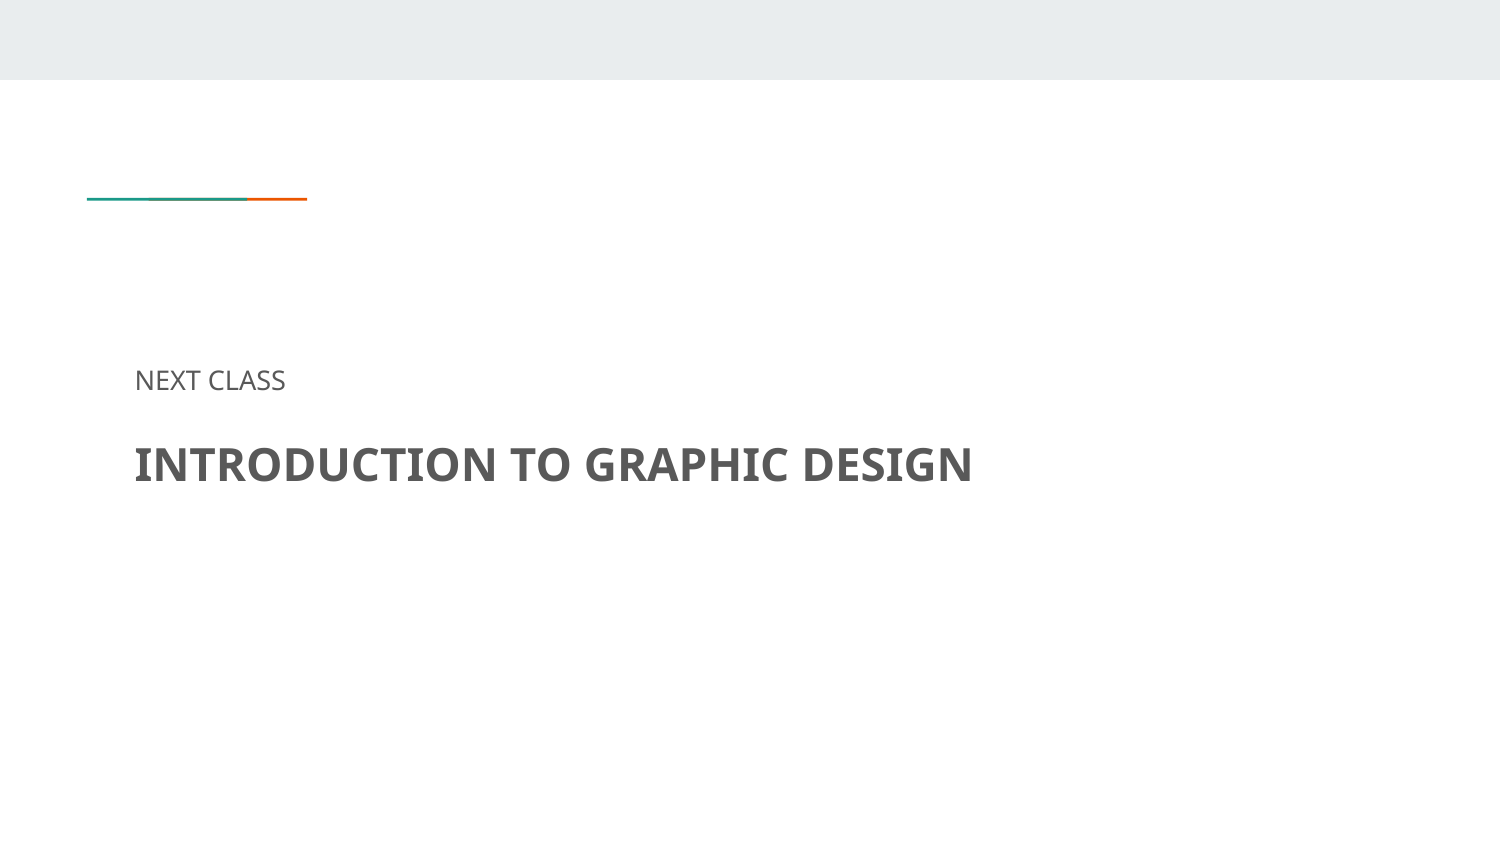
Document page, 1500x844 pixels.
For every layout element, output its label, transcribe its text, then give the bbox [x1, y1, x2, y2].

list NEXT CLASS INTRODUCTION TO GRAPHIC DESIGN [119, 341, 1381, 712]
